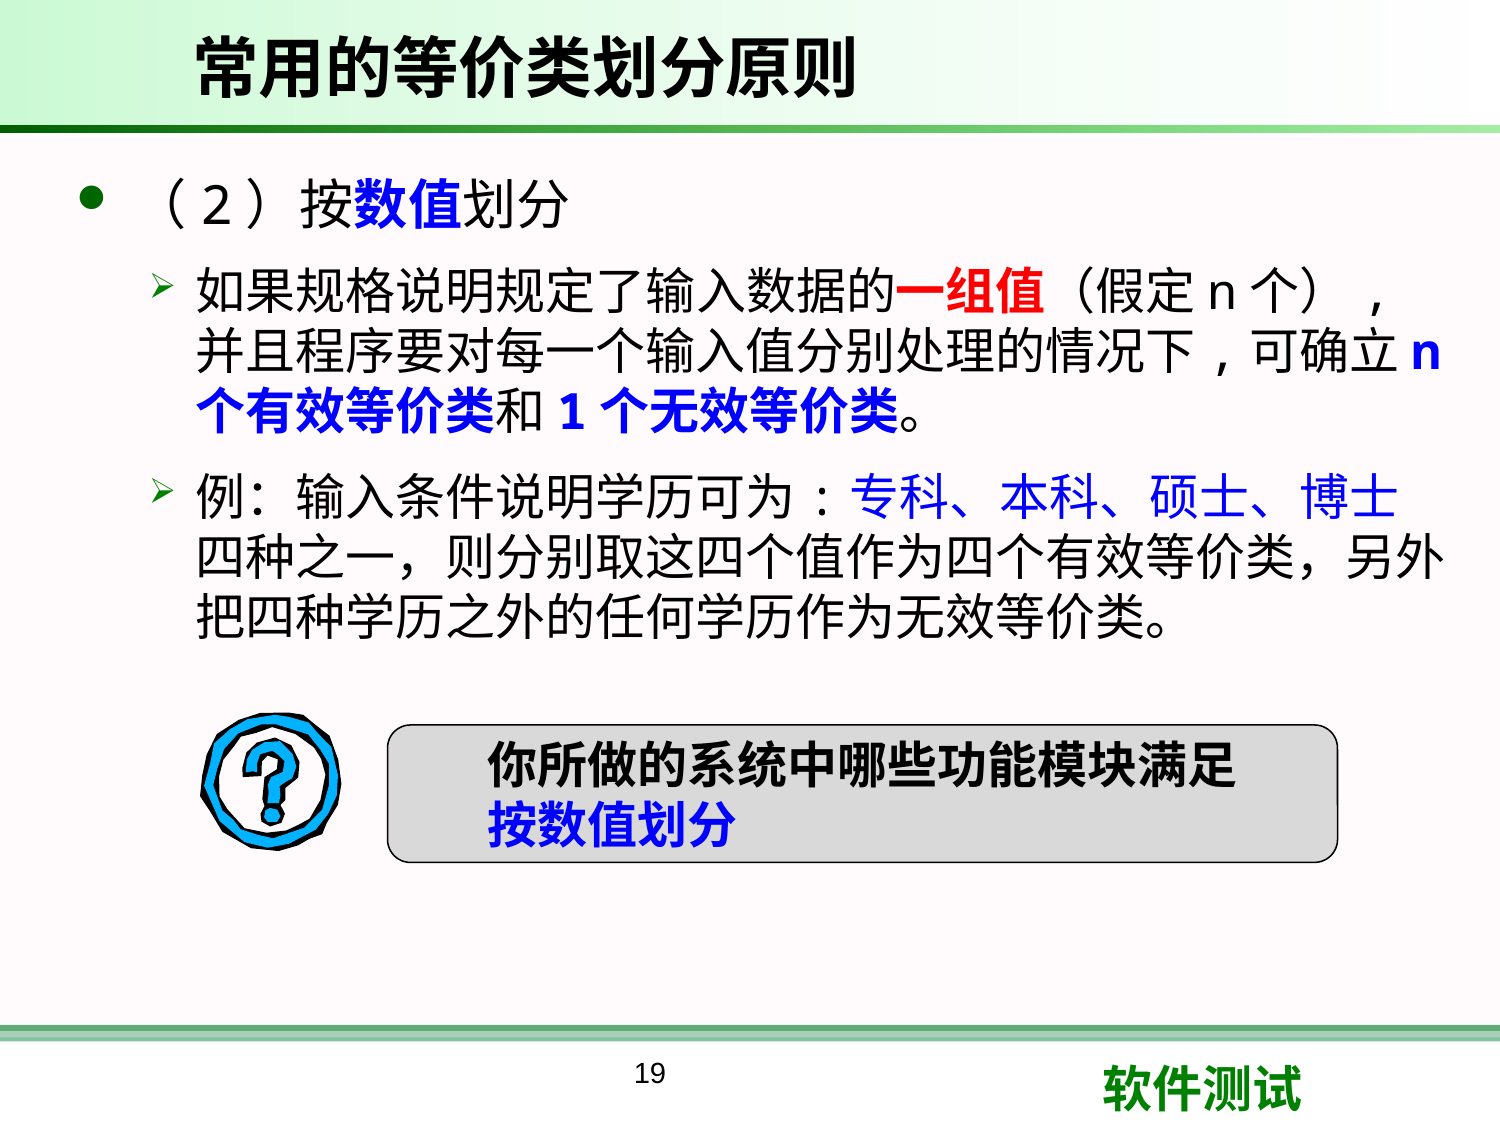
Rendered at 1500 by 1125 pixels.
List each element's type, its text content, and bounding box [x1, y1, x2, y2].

list （2）按数值划分 如果规格说明规定了输入数据的一组值（假定n个）,并且程序要对每一个输入值分别处理的情况下,可确立n个有效等价类和1个无效等价类。 例：输入条件说明学历可为:专科、本科、硕士、博士四种之一，则分别取这四个值作为四个有效等价类，另外把四种学历之外的任何学历作为无效等价类。 [58, 162, 1463, 1001]
text_box 你所做的系统中哪些功能模块满足 按数值划分 [387, 724, 1338, 863]
title 常用的等价类划分原则 [176, 12, 1223, 119]
picture [199, 712, 342, 852]
footer 19 [412, 1046, 888, 1125]
